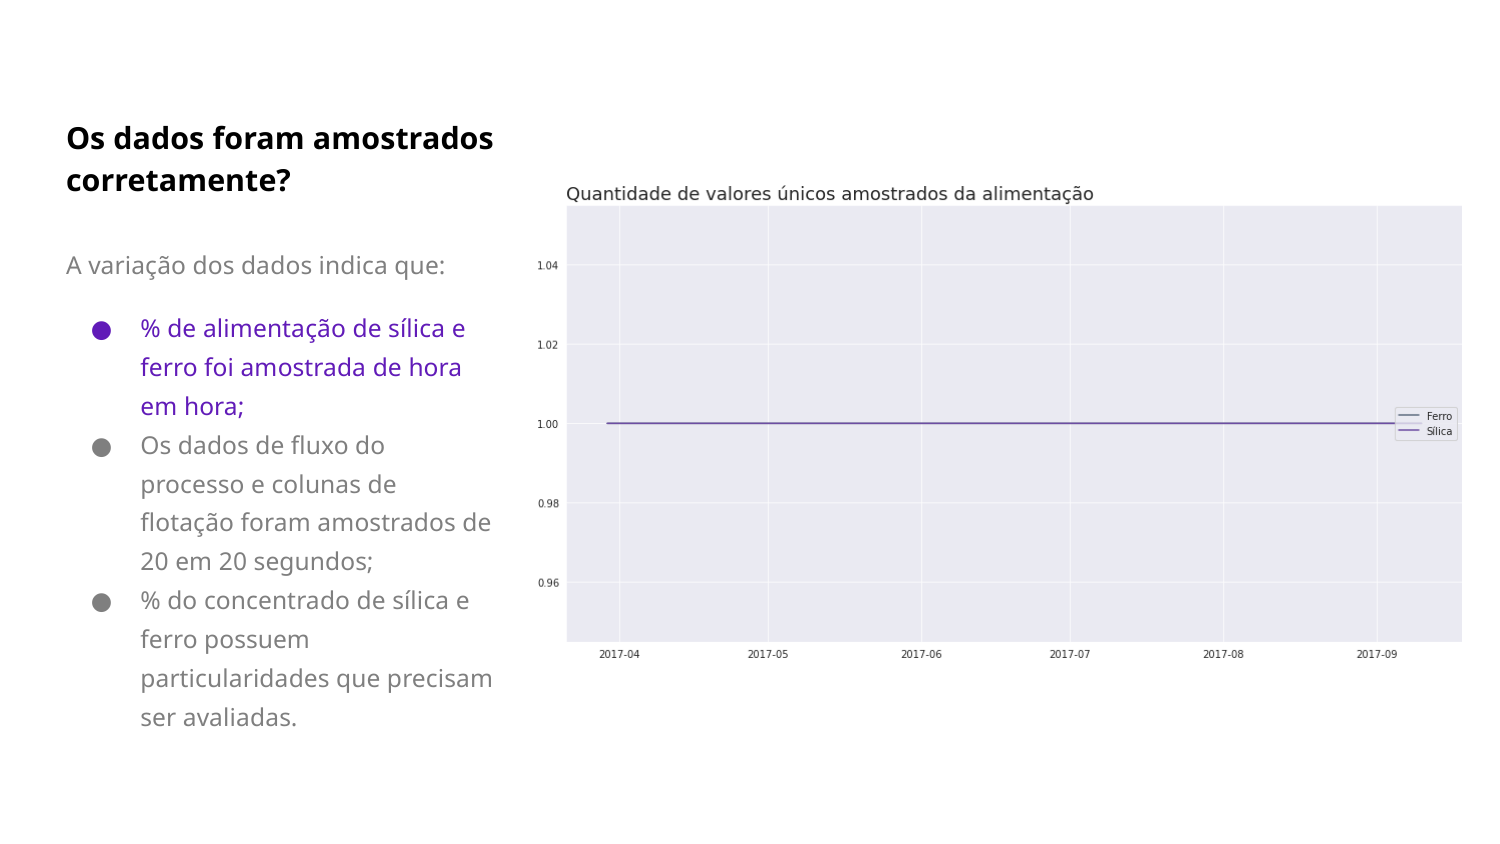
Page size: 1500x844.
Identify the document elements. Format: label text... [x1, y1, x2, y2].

title Os dados foram amostrados corretamente? [51, 91, 512, 216]
list A variação dos dados indica que: % de alimentação de sílica e ferro foi amostrada de hora em hora; Os dados de fluxo do processo e colunas de flotação foram amostrados de 20 em 20 segundos; % do concentrado de sílica e ferro possuem particularidades que precisam ser avaliadas. [51, 227, 512, 750]
picture [530, 178, 1470, 666]
